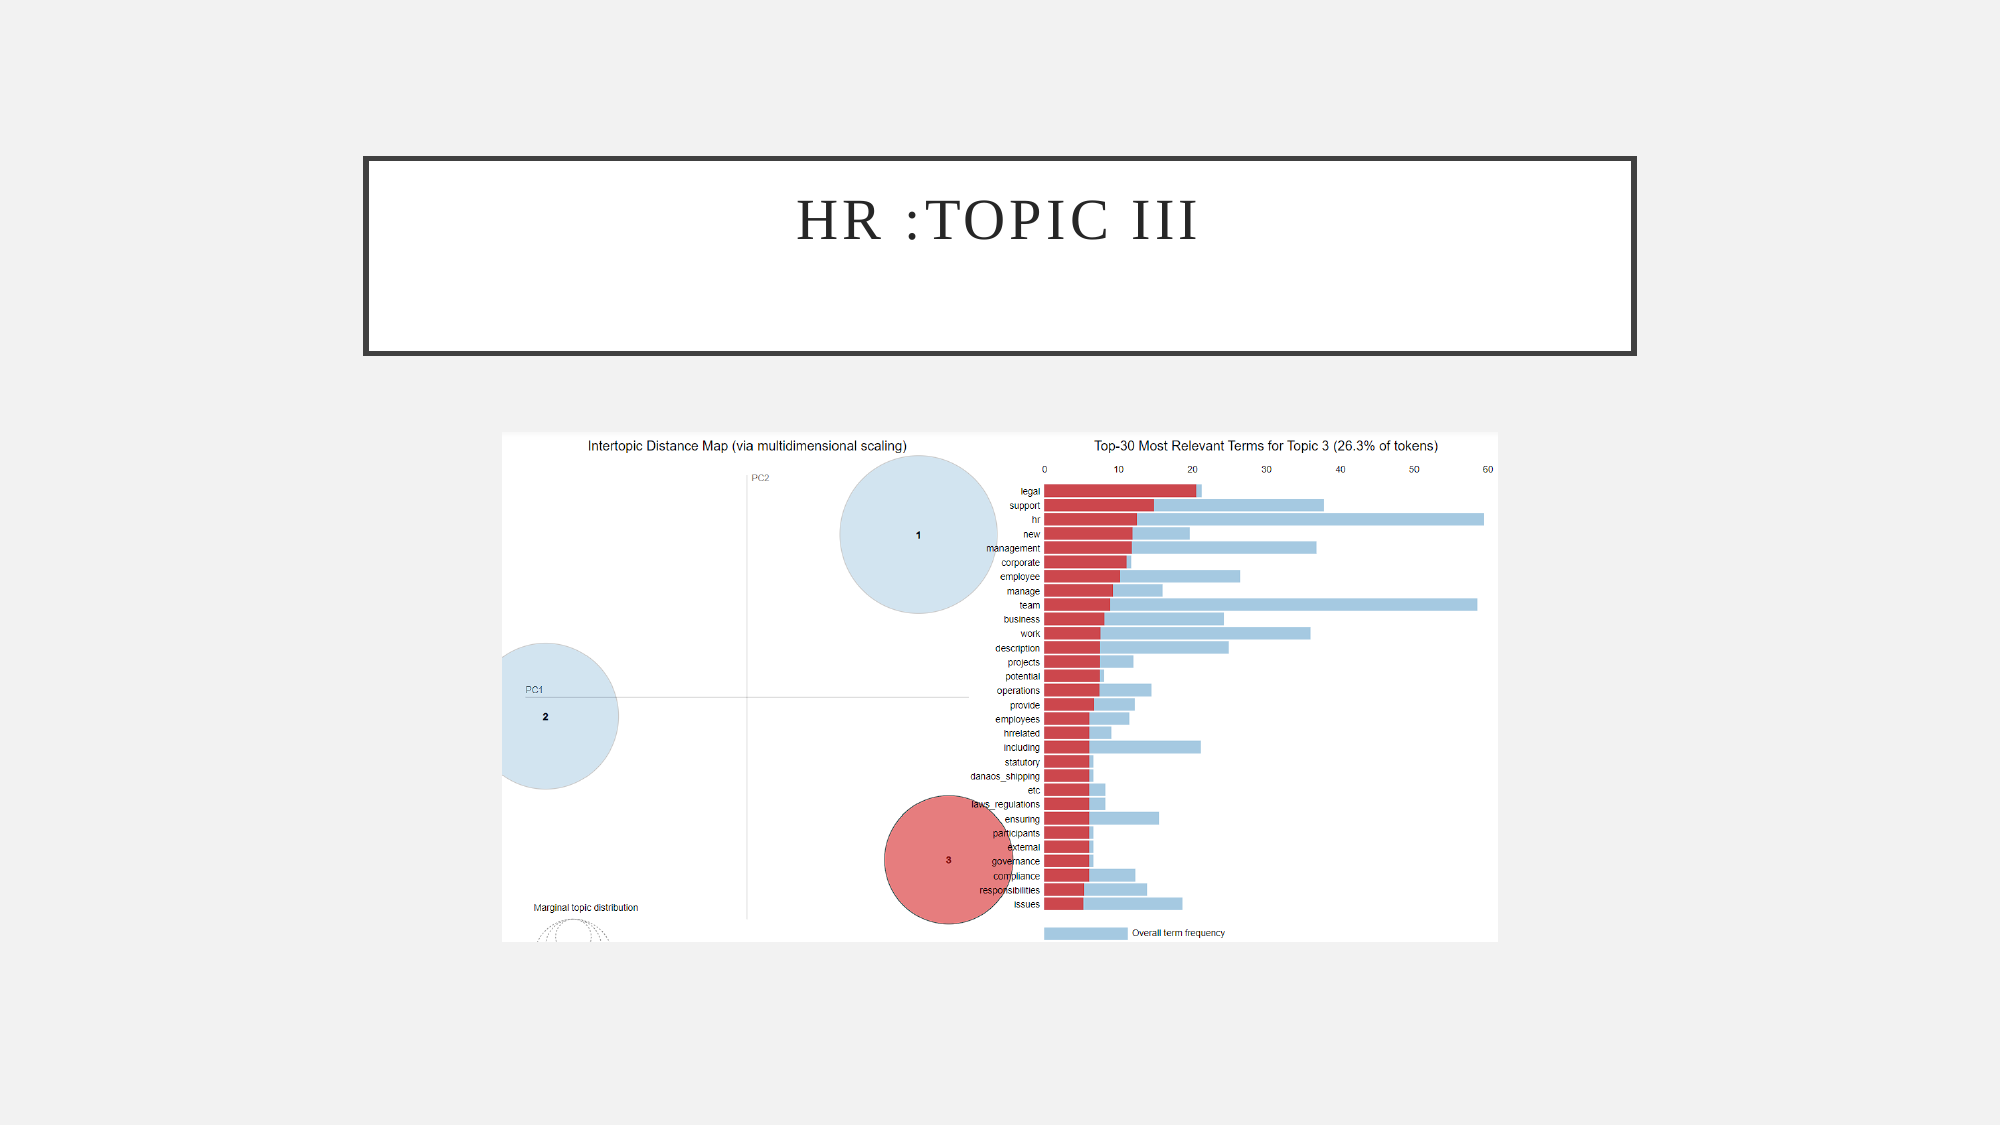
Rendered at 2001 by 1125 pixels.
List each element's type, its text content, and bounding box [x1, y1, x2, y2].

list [502, 432, 1498, 942]
title HR :TOPIC III [363, 156, 1637, 356]
